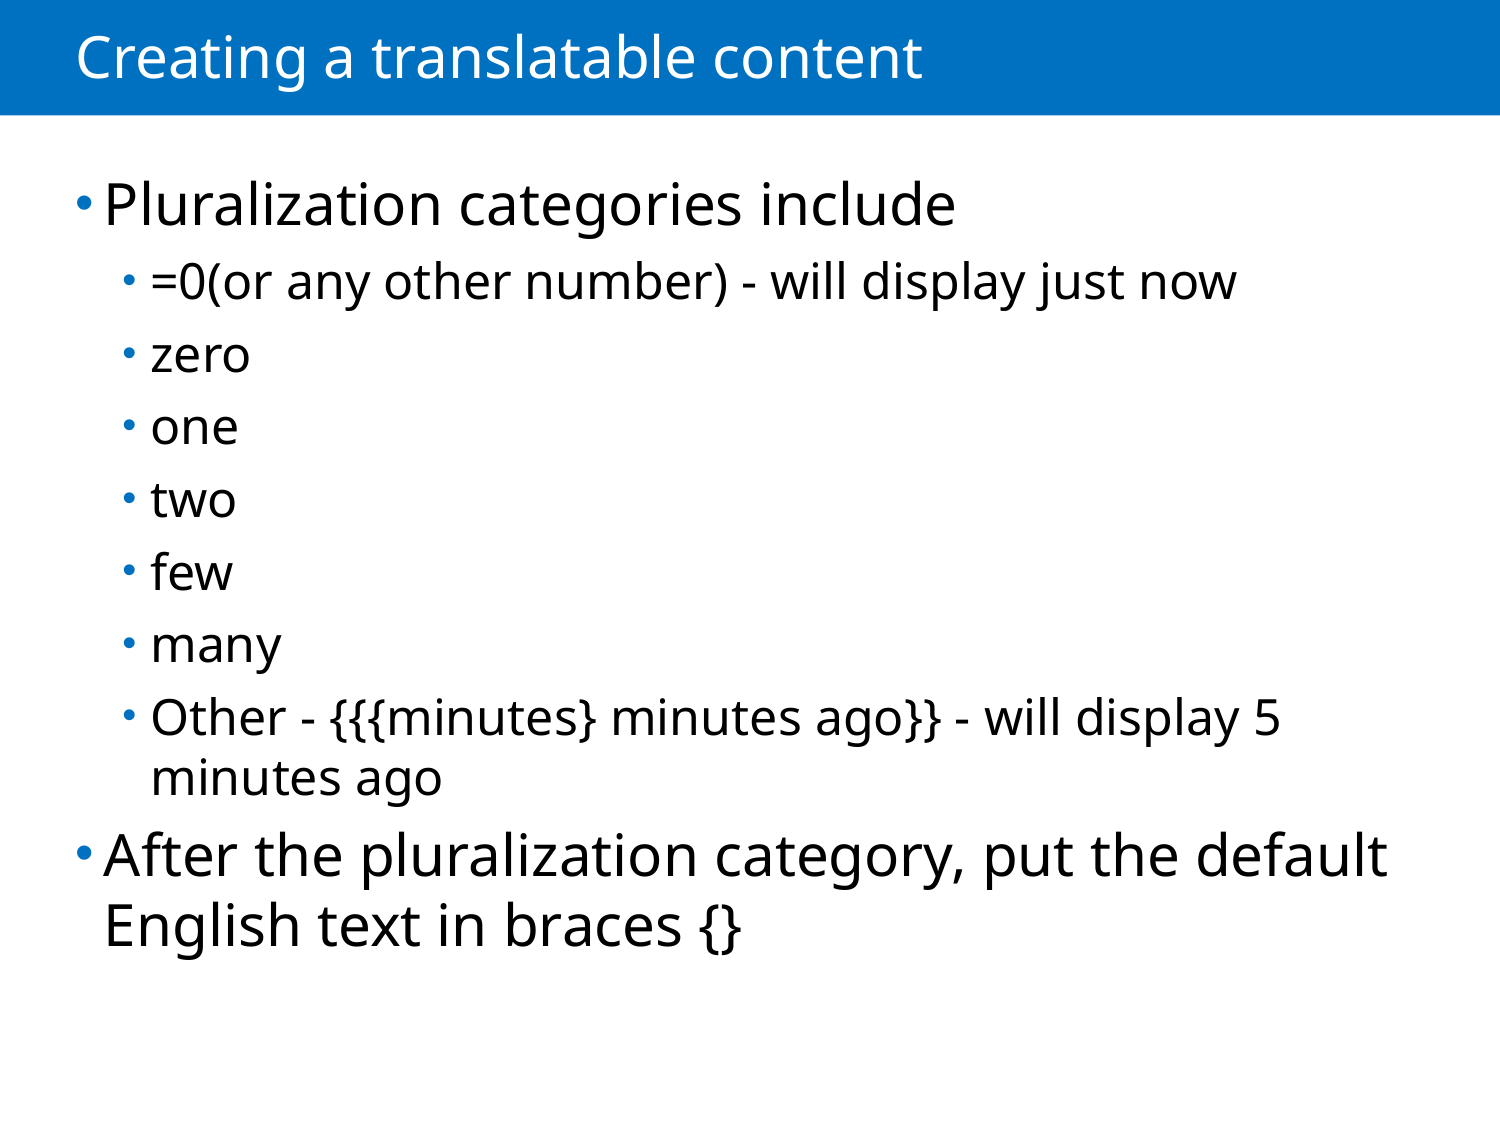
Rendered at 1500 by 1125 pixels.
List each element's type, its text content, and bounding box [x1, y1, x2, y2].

list Pluralization categories include =0(or any other number) - will display just now zero one two few many Other - {{{minutes} minutes ago}} - will display 5 minutes ago After the pluralization category, put the default English text in braces {} [74, 167, 1408, 1013]
title Creating a translatable content [75, 0, 1351, 122]
